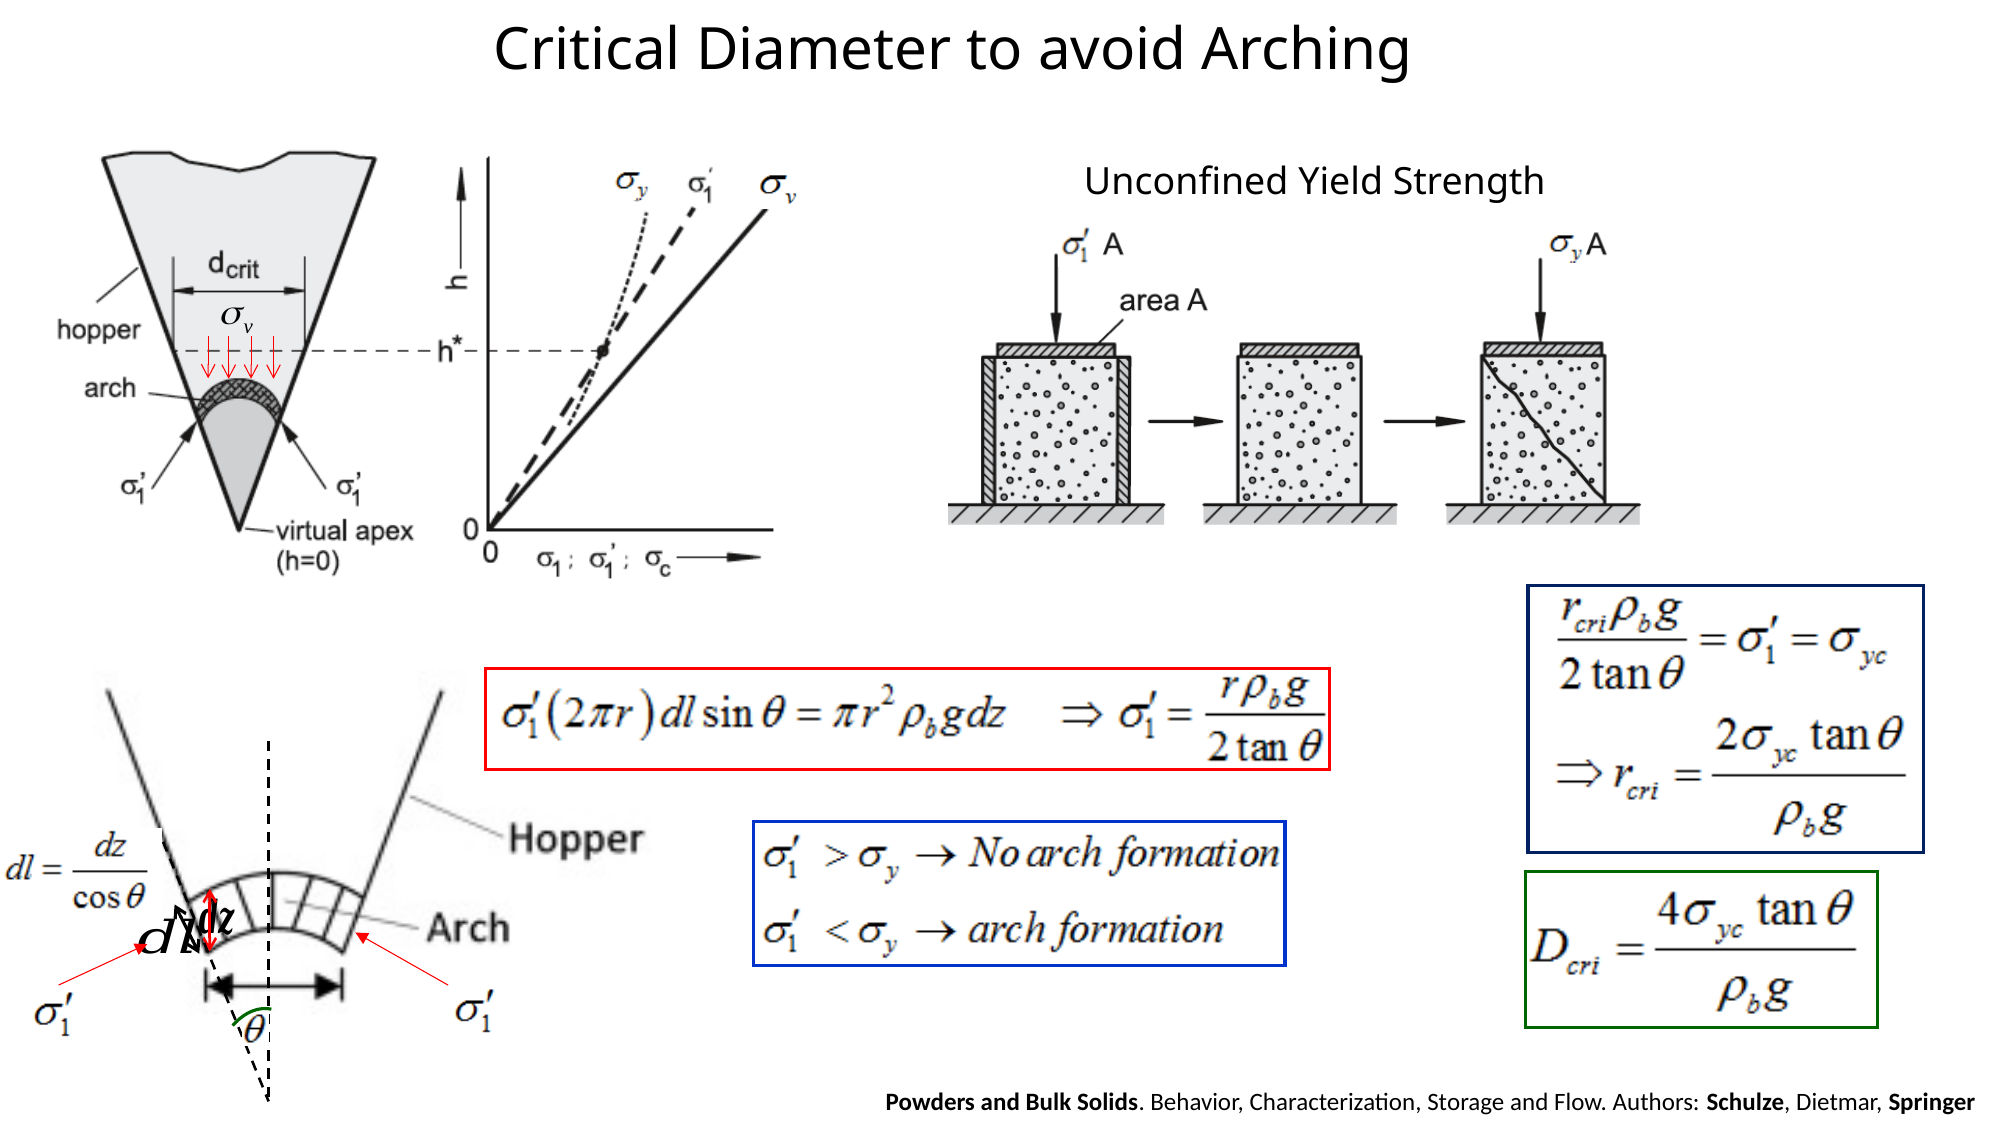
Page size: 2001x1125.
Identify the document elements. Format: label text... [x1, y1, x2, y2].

picture [1526, 873, 1876, 1027]
picture [1529, 587, 1923, 852]
picture [1058, 222, 1095, 267]
picture [1545, 226, 1585, 263]
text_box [33, 130, 822, 588]
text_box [29, 932, 162, 1041]
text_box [162, 841, 269, 1102]
picture [0, 828, 162, 919]
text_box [89, 669, 652, 1015]
picture [241, 1010, 269, 1046]
picture [754, 169, 800, 210]
text_box Powders and Bulk Solids. Behavior, Characterization, Storage and Flow. Authors: Schulze, Dietmar, Springer [870, 1077, 2000, 1123]
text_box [215, 288, 261, 335]
picture [487, 669, 1328, 768]
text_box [948, 149, 1646, 532]
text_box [208, 335, 274, 379]
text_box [269, 932, 504, 1041]
picture [754, 822, 1284, 964]
text_box Critical Diameter to avoid Arching [478, 3, 1428, 89]
